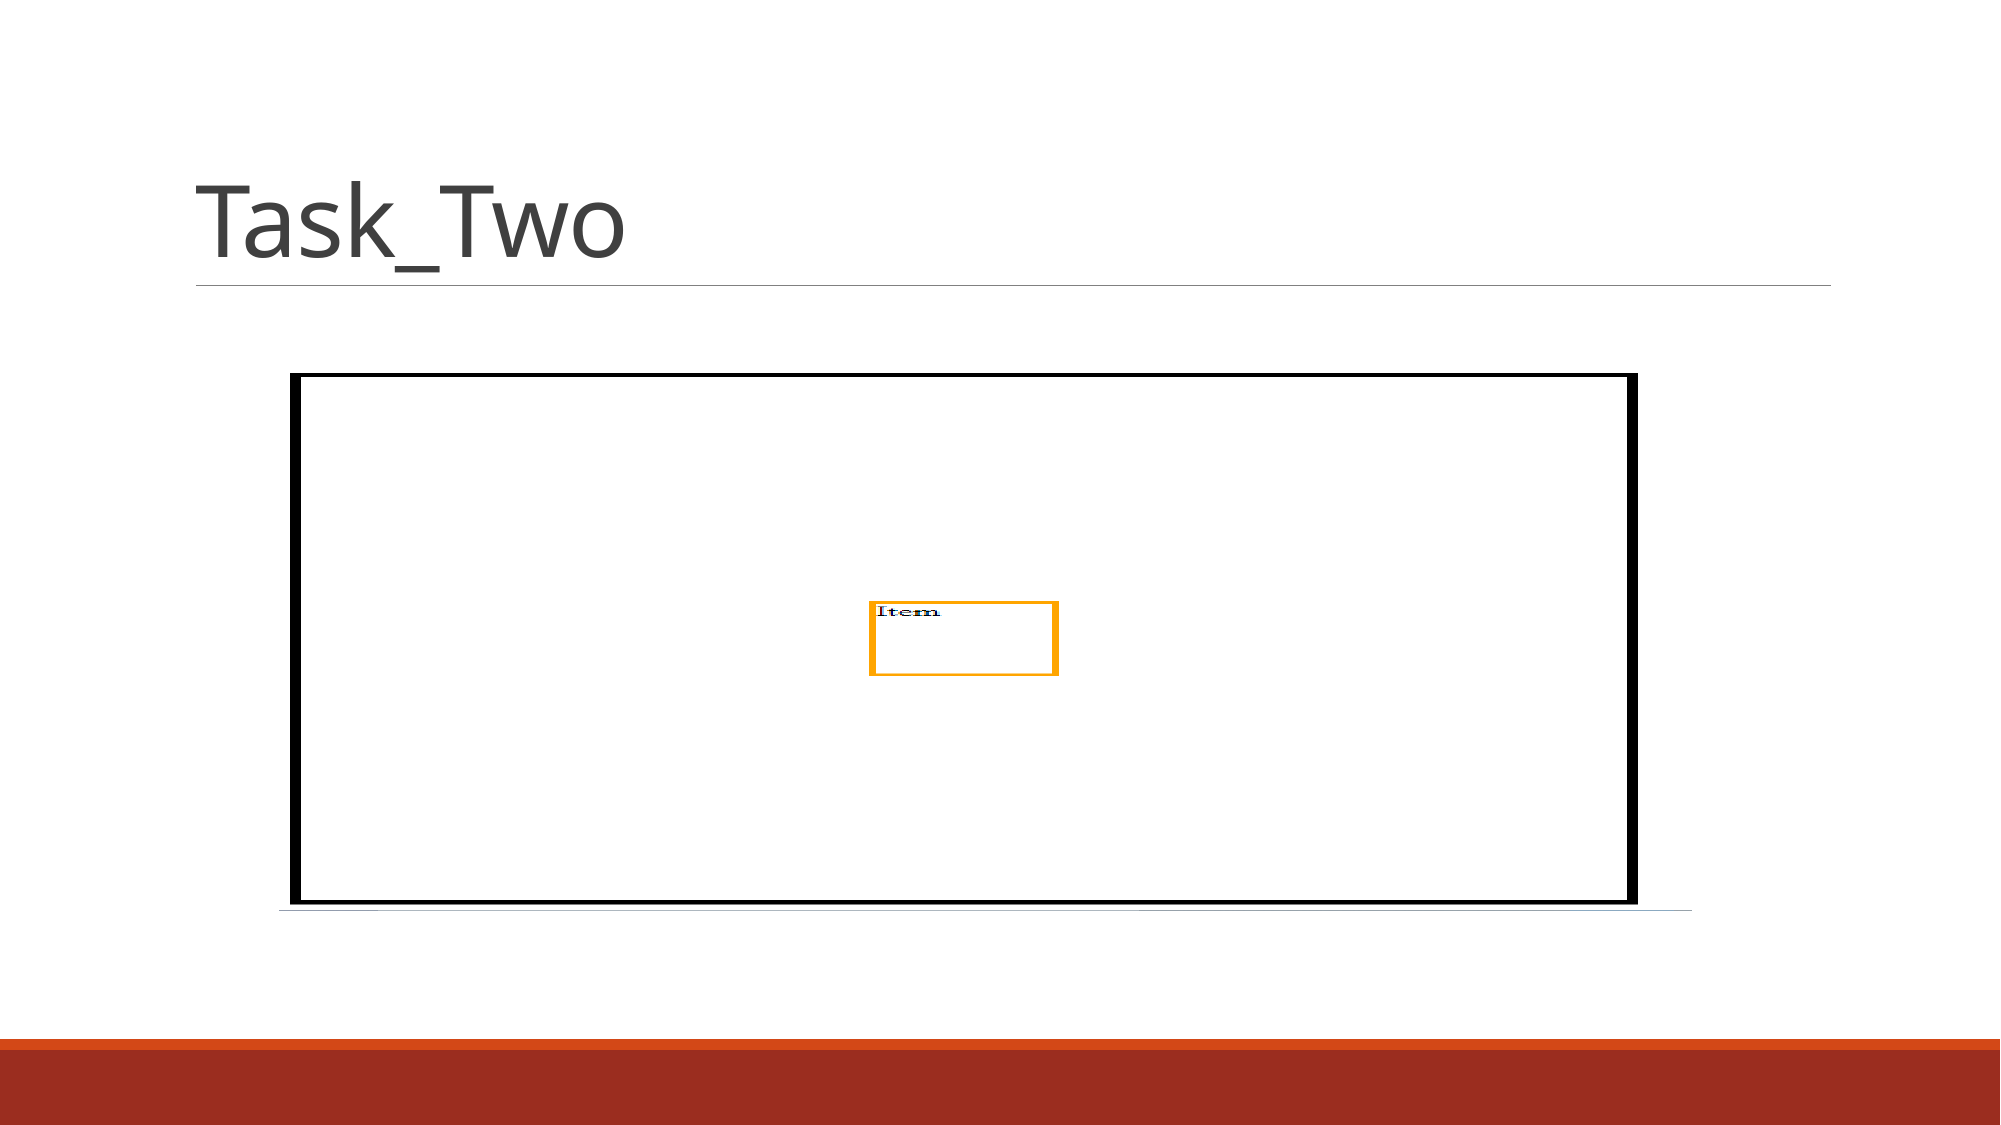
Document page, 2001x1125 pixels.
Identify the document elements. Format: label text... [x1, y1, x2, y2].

title Task_Two [180, 47, 1830, 285]
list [278, 369, 1692, 911]
